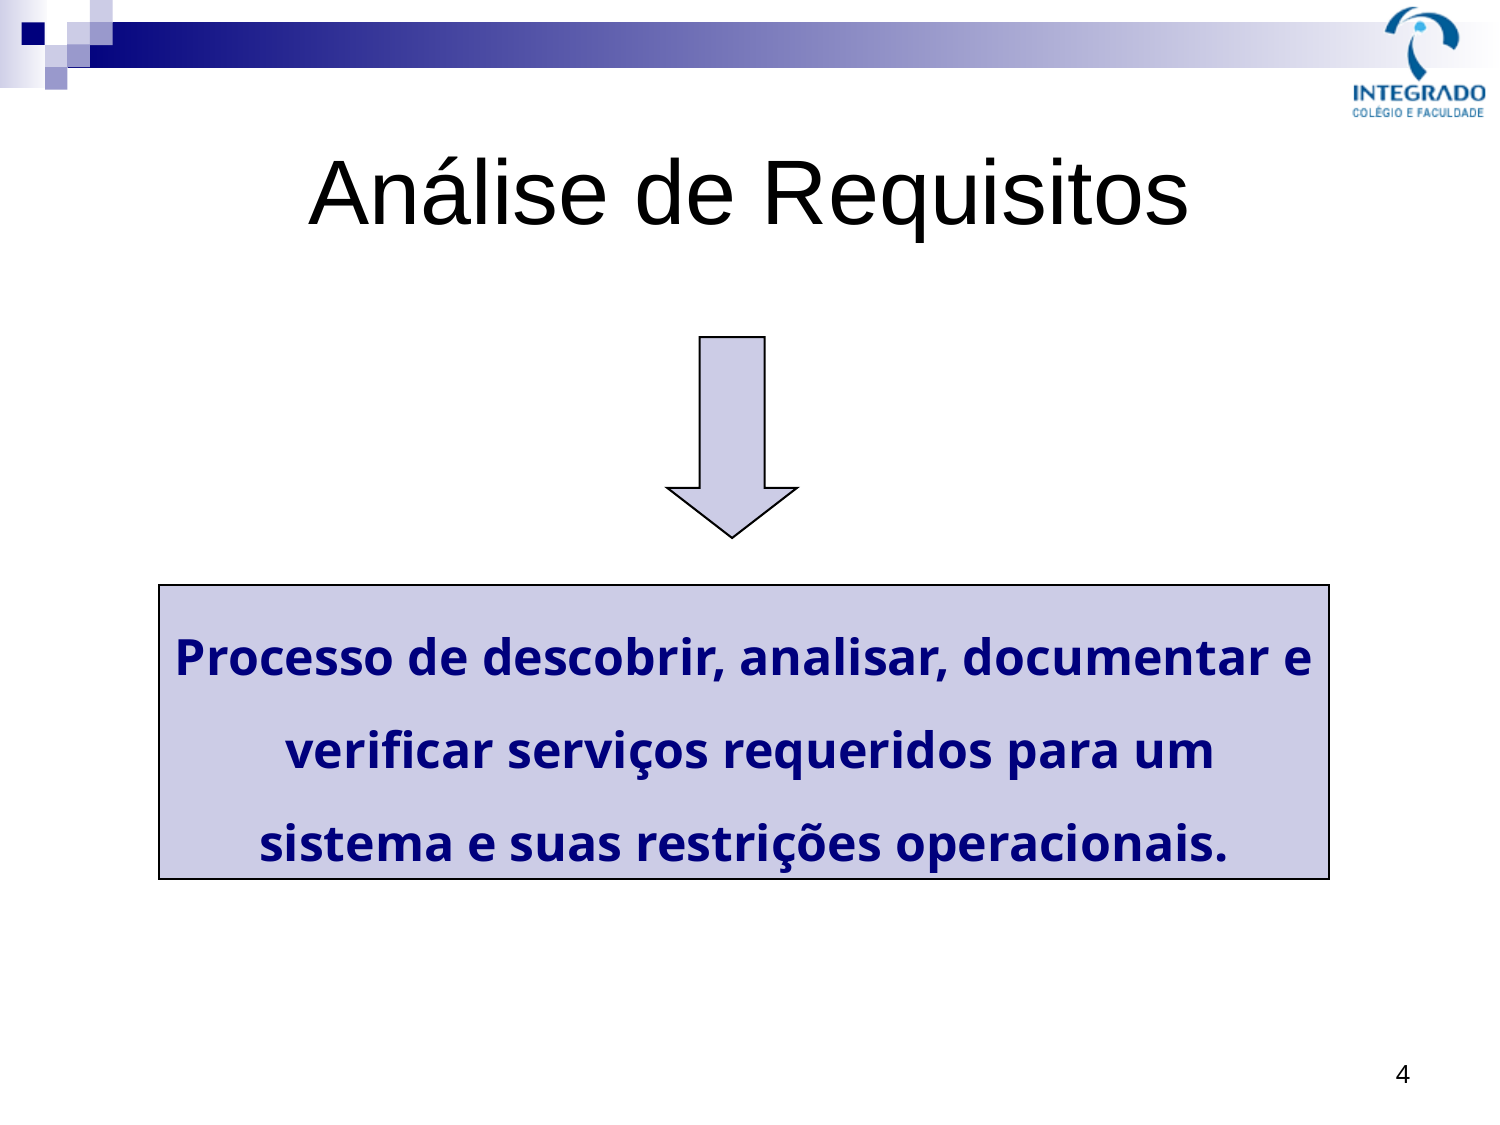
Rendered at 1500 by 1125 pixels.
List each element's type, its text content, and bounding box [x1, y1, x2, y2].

text_box [667, 337, 798, 538]
picture [1343, 0, 1500, 127]
title Análise de Requisitos [75, 75, 1425, 300]
slide_number 4 [1074, 1024, 1426, 1101]
text_box Processo de descobrir, analisar, documentar e verificar serviços requeridos para um sistema e suas restrições operacionais. [159, 585, 1329, 879]
